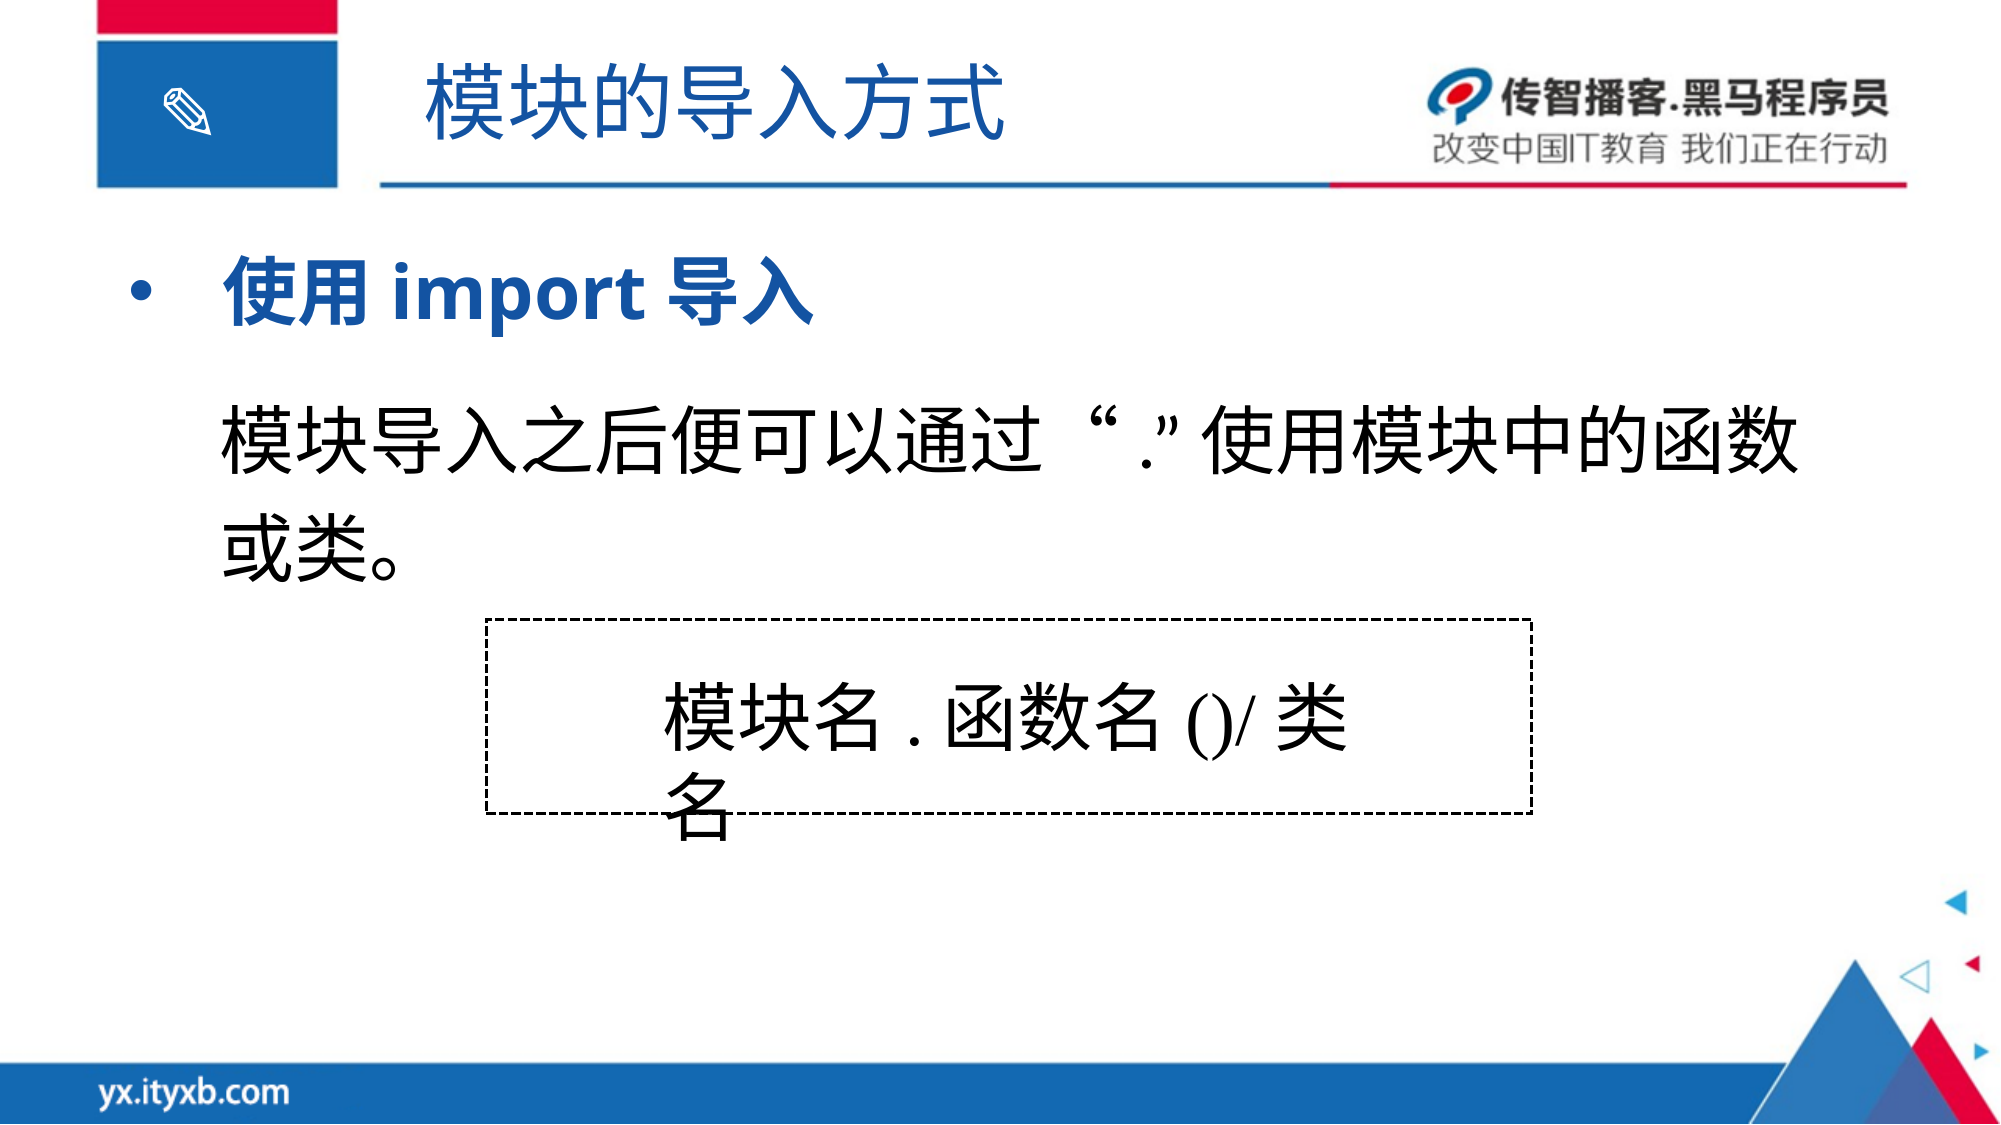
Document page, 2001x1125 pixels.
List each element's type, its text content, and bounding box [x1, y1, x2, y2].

text_box [486, 619, 1532, 814]
picture [0, 0, 2000, 1124]
text_box 使用import导入 [113, 237, 1313, 342]
text_box 模块名.函数名()/类名 [648, 663, 1370, 859]
text_box 模块导入之后便可以通过“.”使用模块中的函数或类。 [204, 367, 1855, 599]
text_box 模块的导入方式 [409, 43, 1292, 158]
